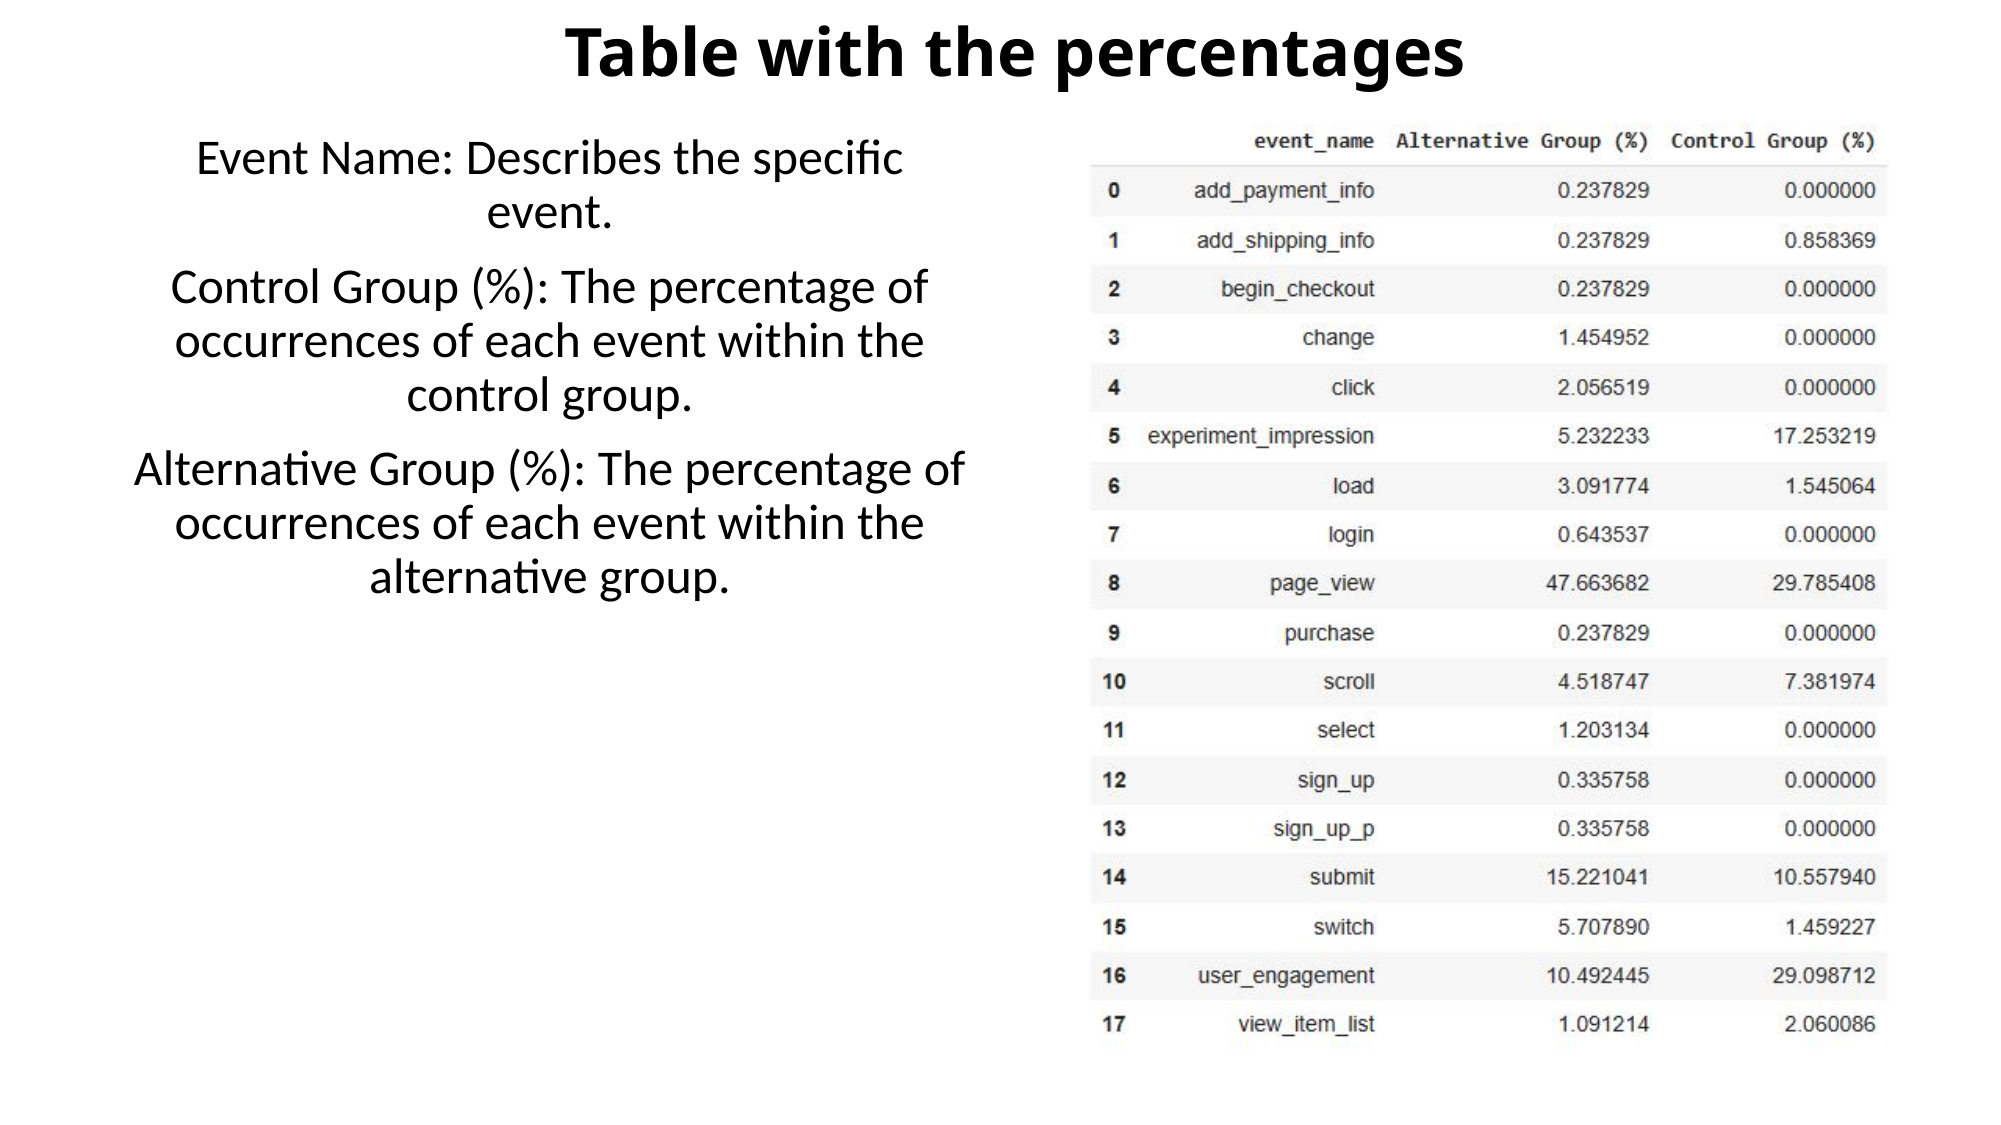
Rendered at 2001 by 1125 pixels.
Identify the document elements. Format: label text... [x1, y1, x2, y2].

subtitle Event Name: Describes the specific event. Control Group (%): The percentage of occurrences of each event within the control group. Alternative Group (%): The percentage of occurrences of each event within the alternative group. [118, 123, 982, 693]
title Table with the percentages [265, 0, 1766, 179]
picture [1077, 123, 1914, 1049]
